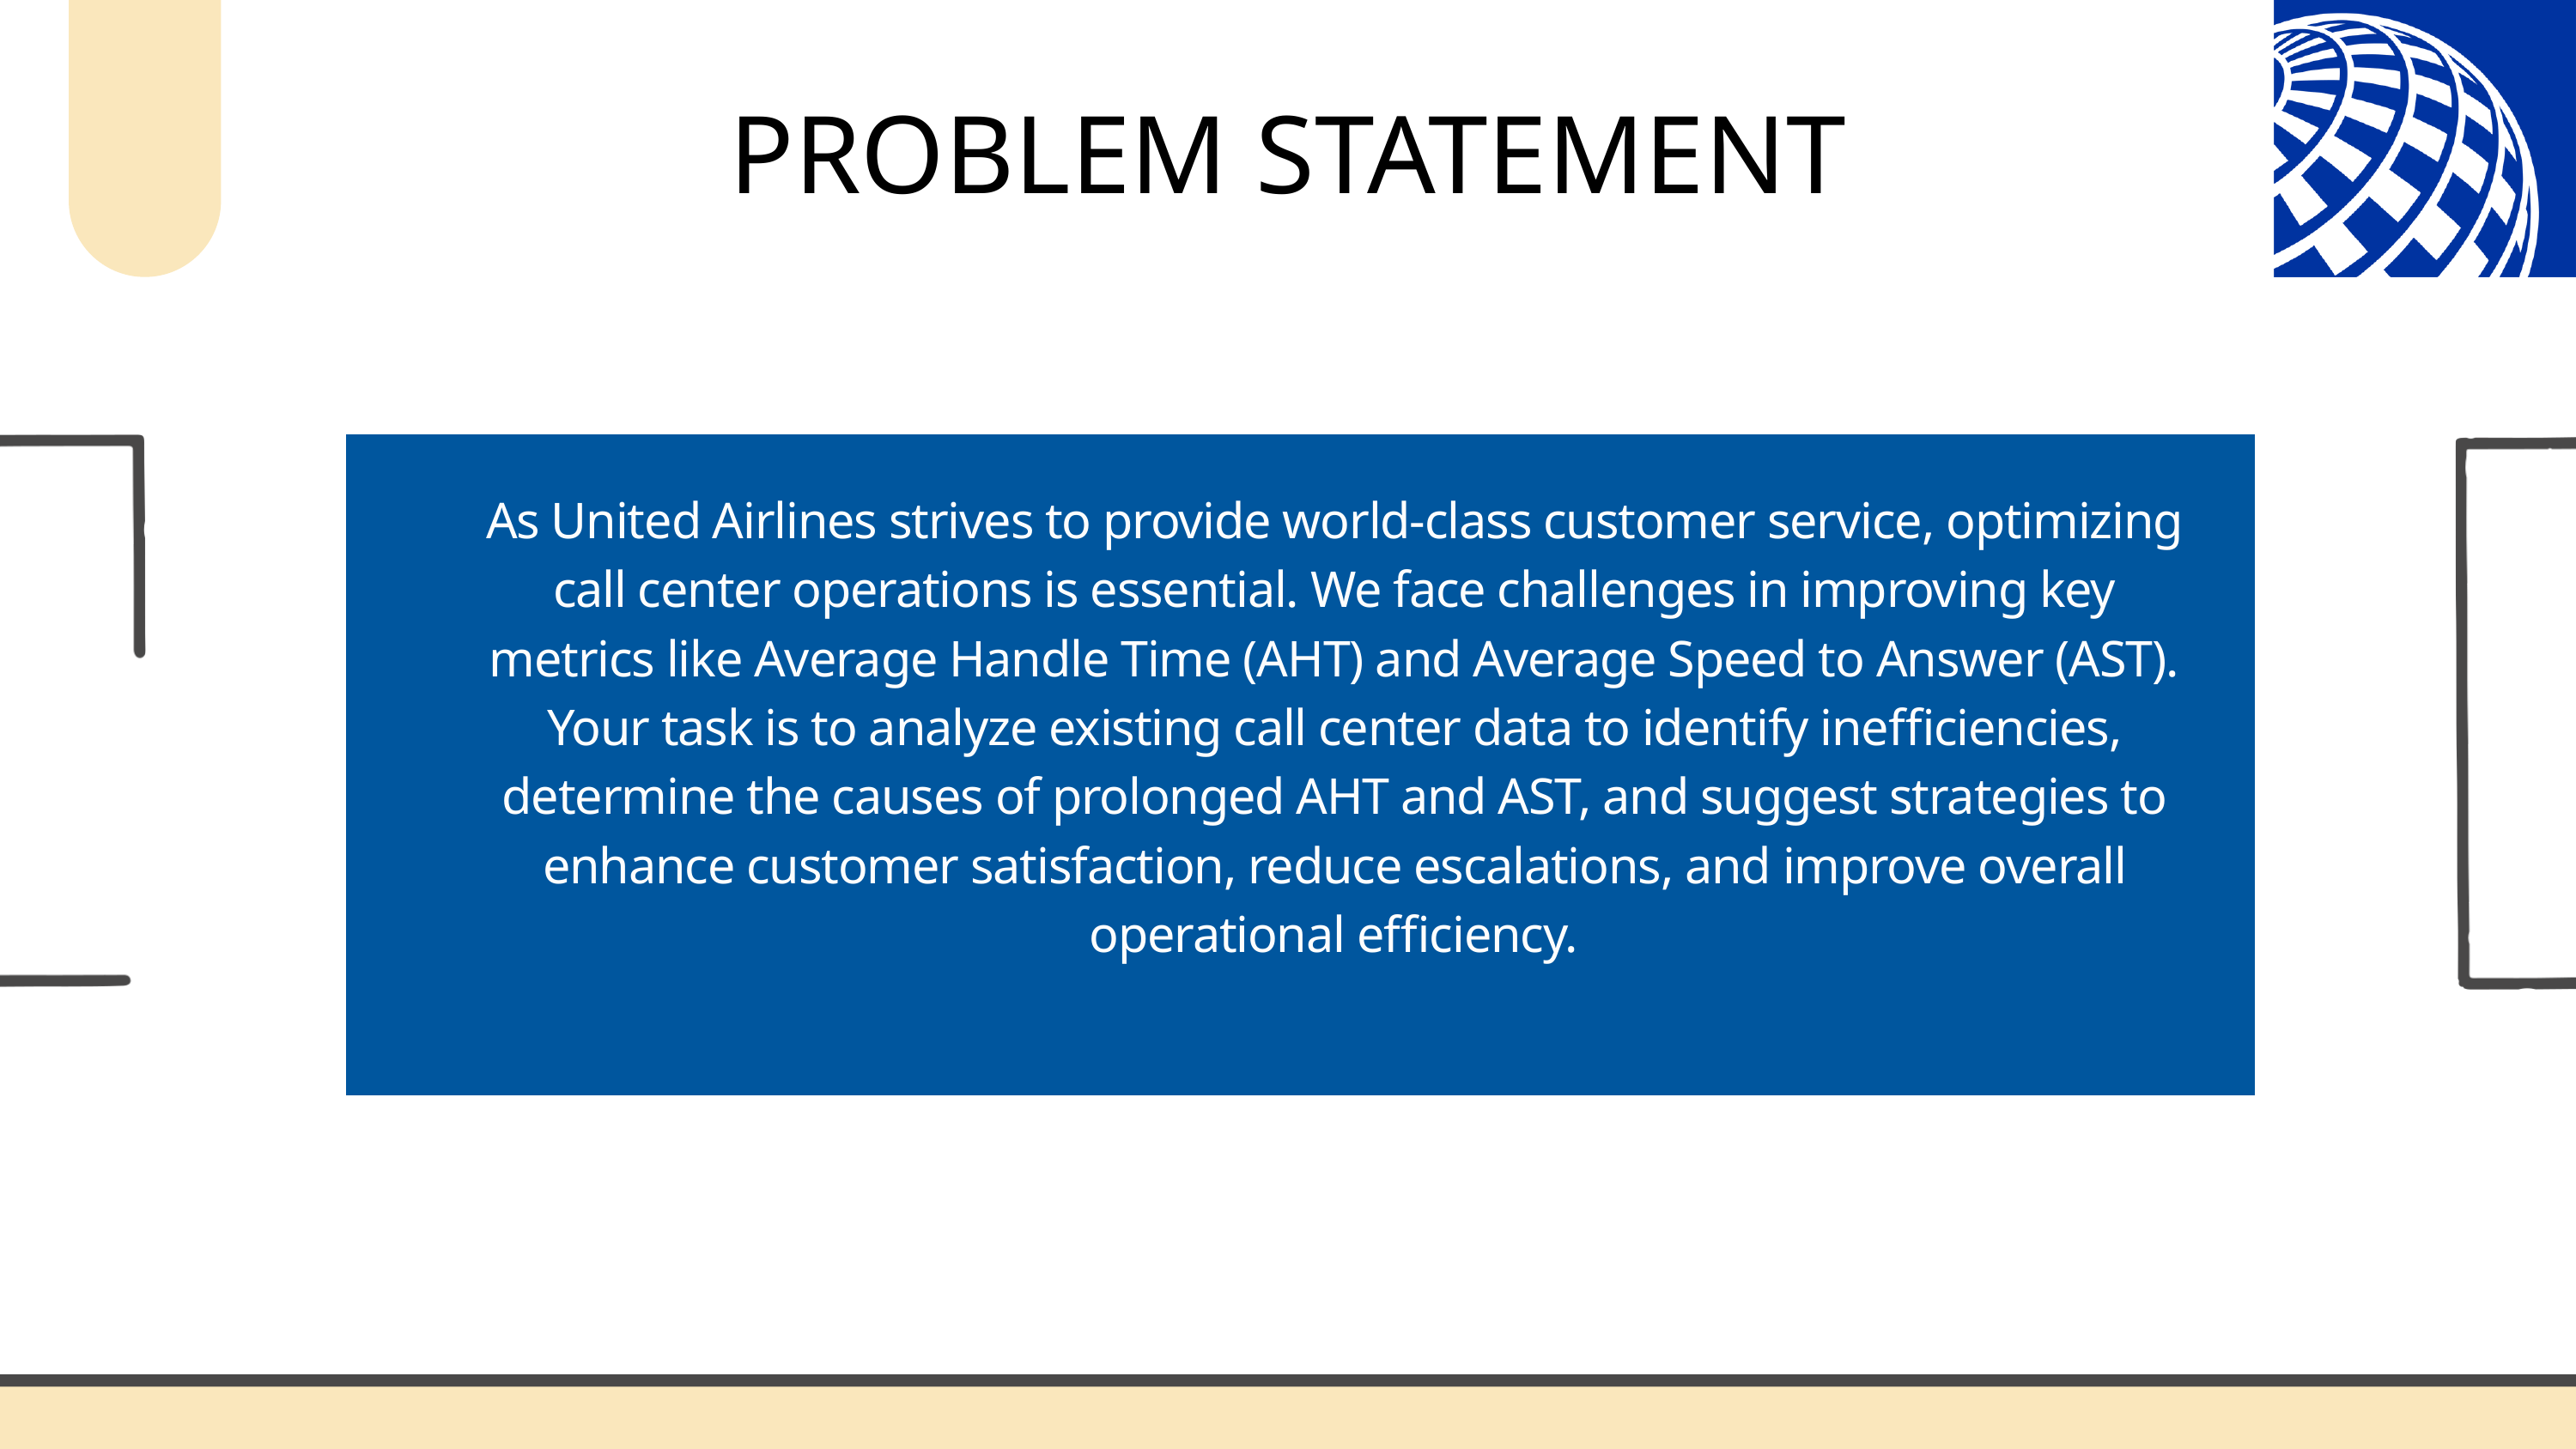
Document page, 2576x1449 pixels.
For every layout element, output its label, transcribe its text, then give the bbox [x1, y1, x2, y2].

text_box [0, 434, 146, 990]
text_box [345, 433, 2256, 1096]
text_box [2455, 434, 2576, 990]
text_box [68, 0, 222, 277]
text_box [0, 1379, 2576, 1449]
text_box [2274, 0, 2576, 277]
text_box PROBLEM STATEMENT [598, 64, 1978, 215]
